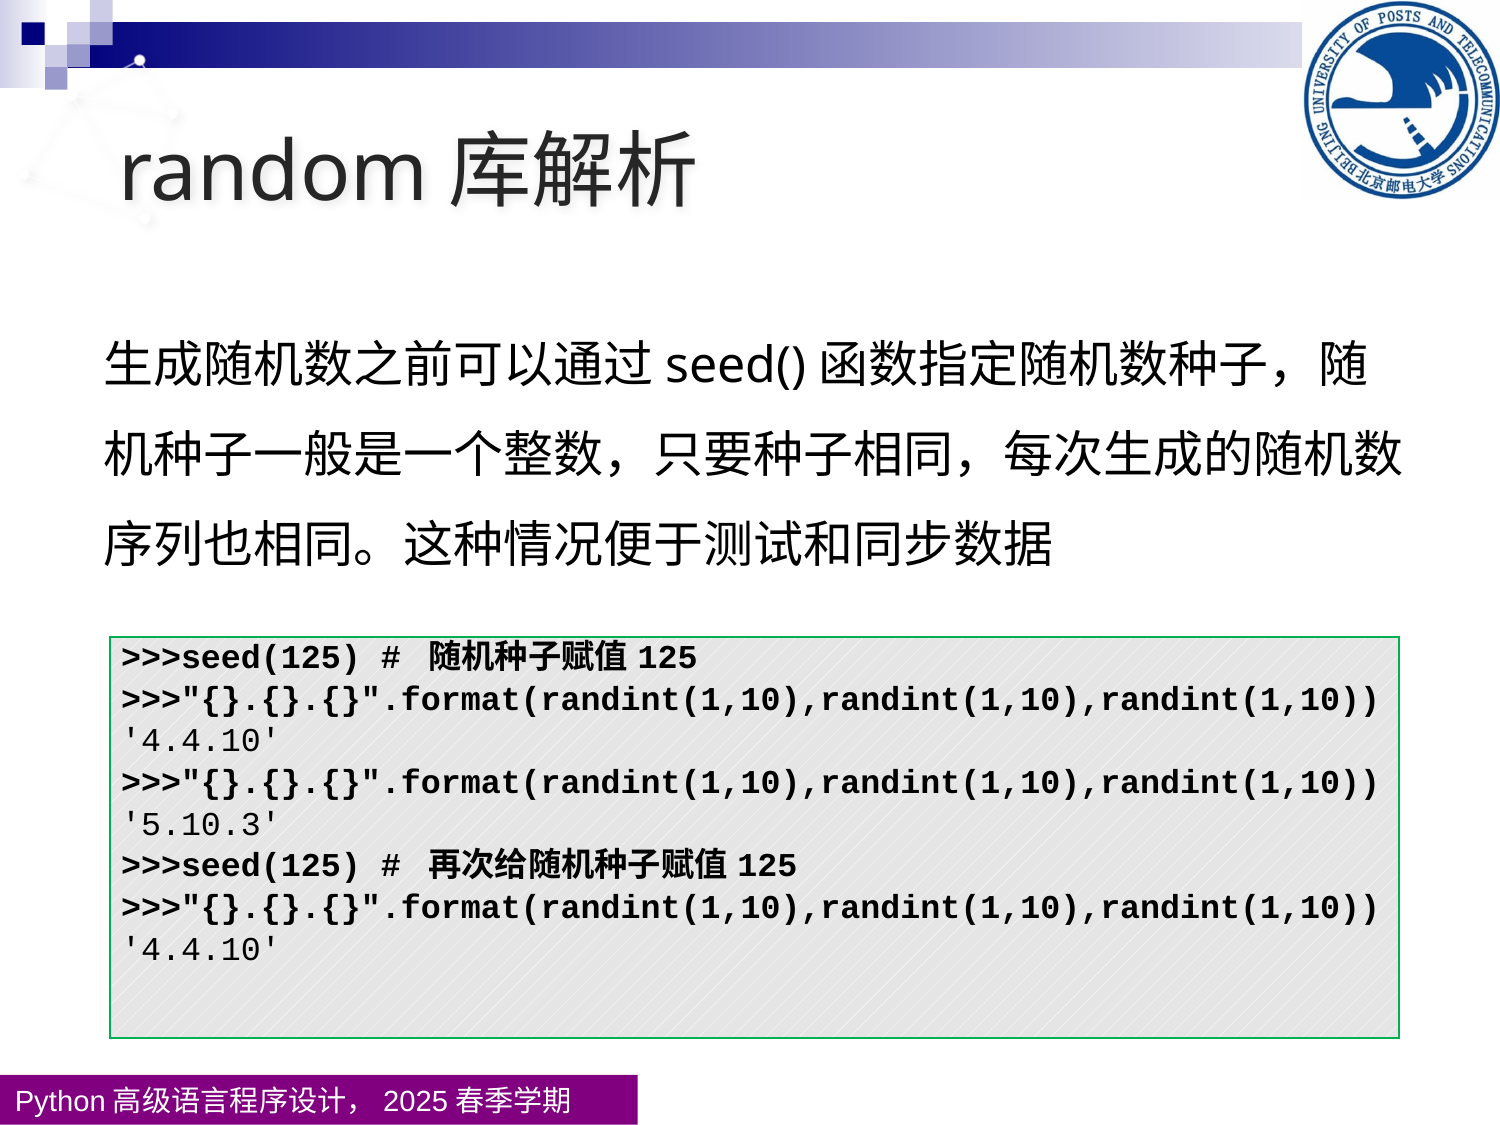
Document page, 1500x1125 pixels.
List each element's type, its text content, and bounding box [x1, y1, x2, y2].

text_box random库解析 [215, 109, 713, 225]
table_header >>>seed(125) # 随机种子赋值125 >>>"{}.{}.{}".format(randint(1,10),randint(1,10),randint(1,10)) '4.4.10' >>>"{}.{}.{}".format(randint(1,10),randint(1,10),randint(1,10)) '5.10.3' >>>seed(125) # 再次给随机种子赋值125 >>>"{}.{}.{}".format(randint(1,10),randint(1,10),randint(1,10)) '4.4.10' [111, 638, 1398, 1037]
picture [8, 39, 211, 242]
picture [1302, 0, 1500, 200]
text_box 生成随机数之前可以通过seed()函数指定随机数种子，随机种子一般是一个整数，只要种子相同，每次生成的随机数序列也相同。这种情况便于测试和同步数据 [88, 295, 1424, 580]
